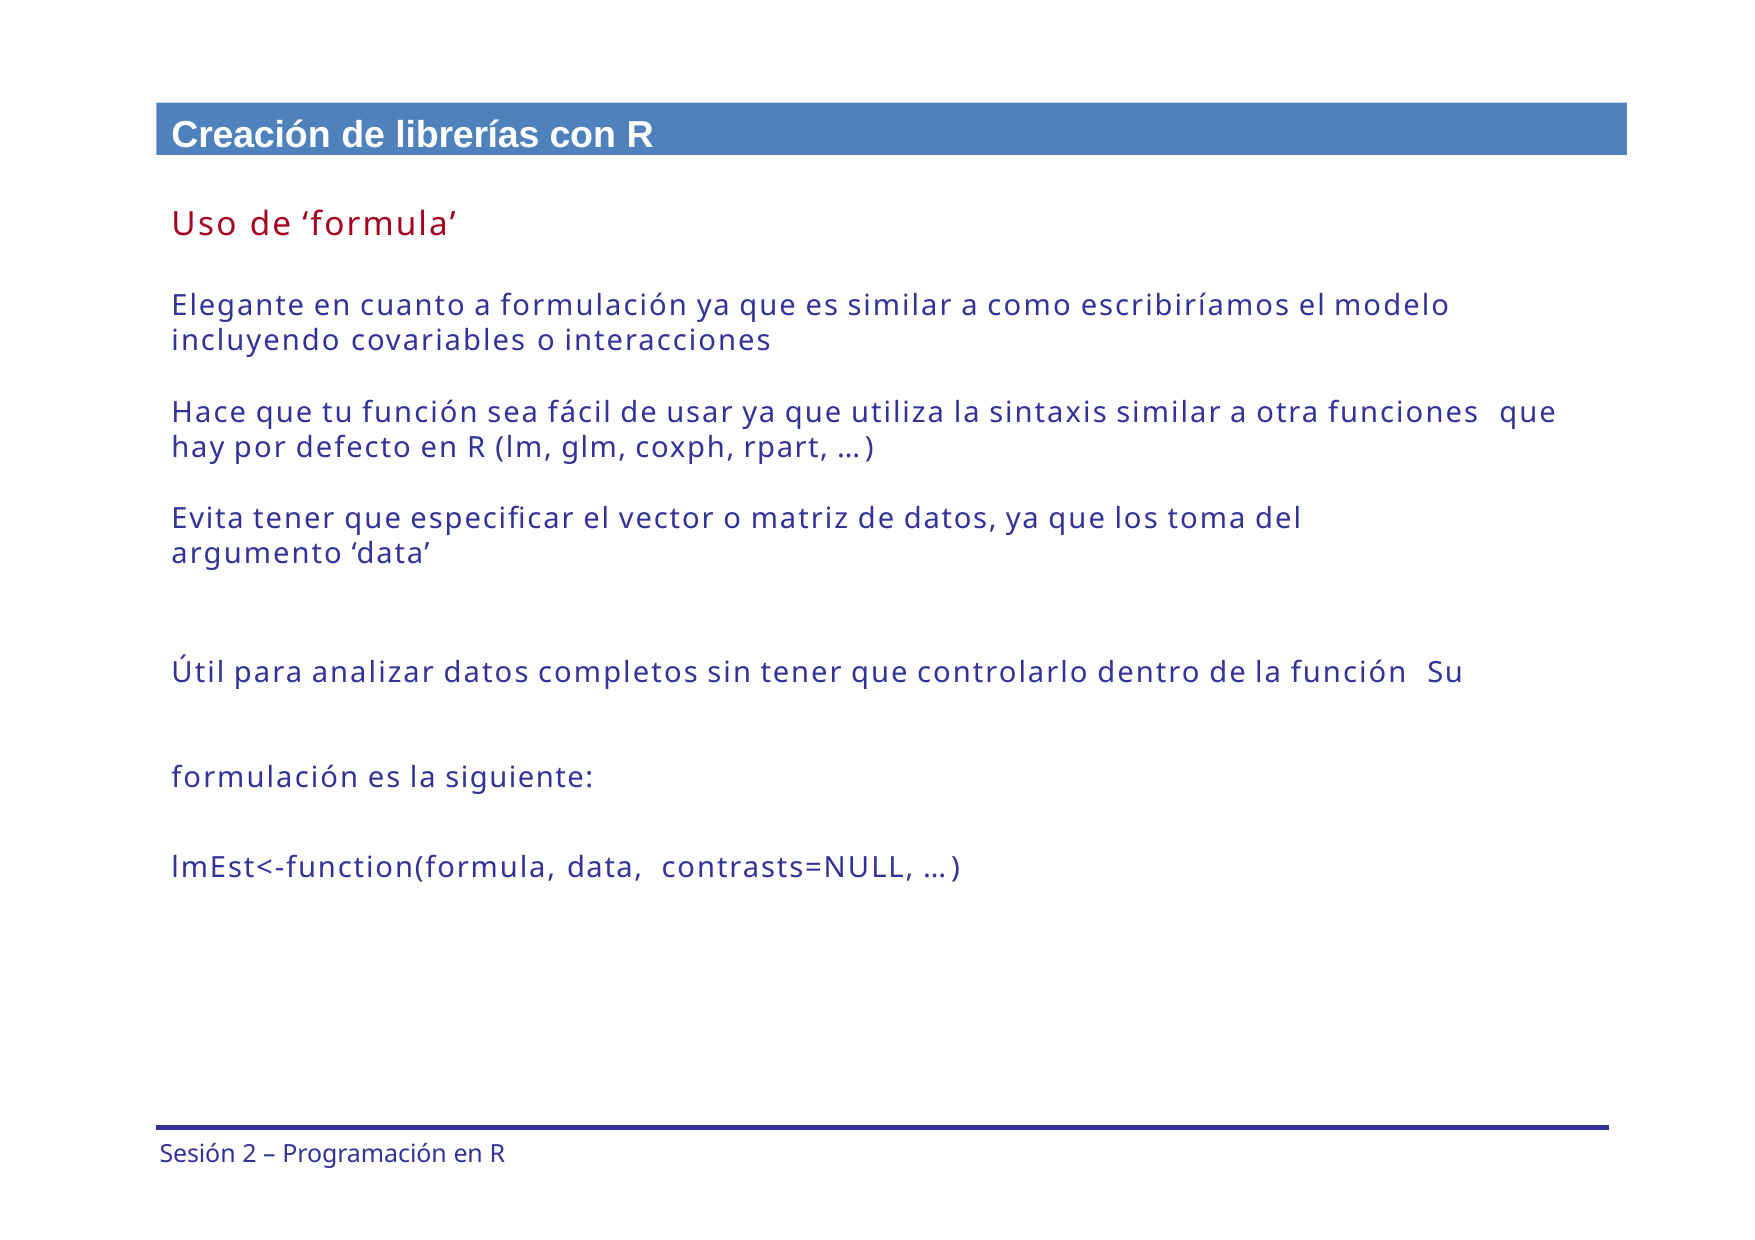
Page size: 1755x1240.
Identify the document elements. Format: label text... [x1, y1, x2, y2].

text_box Sesión 2 – Programación en R [157, 1139, 542, 1168]
text_box Uso de ‘formula’ Elegante en cuanto a formulación ya que es similar a como escribiríamos el modelo incluyendo covariables o interacciones Hace que tu función sea fácil de usar ya que utiliza la sintaxis similar a otra funciones que hay por defecto en R (lm, glm, coxph, rpart, …) Evita tener que especificar el vector o matriz de datos, ya que los toma del argumento ‘data’ Útil para analizar datos completos sin tener que controlarlo dentro de la función Su formulación es la siguiente: lmEst<-function(formula, data, contrasts=NULL, …) [169, 201, 1580, 884]
text_box Creación de librerías con R [156, 102, 1627, 155]
